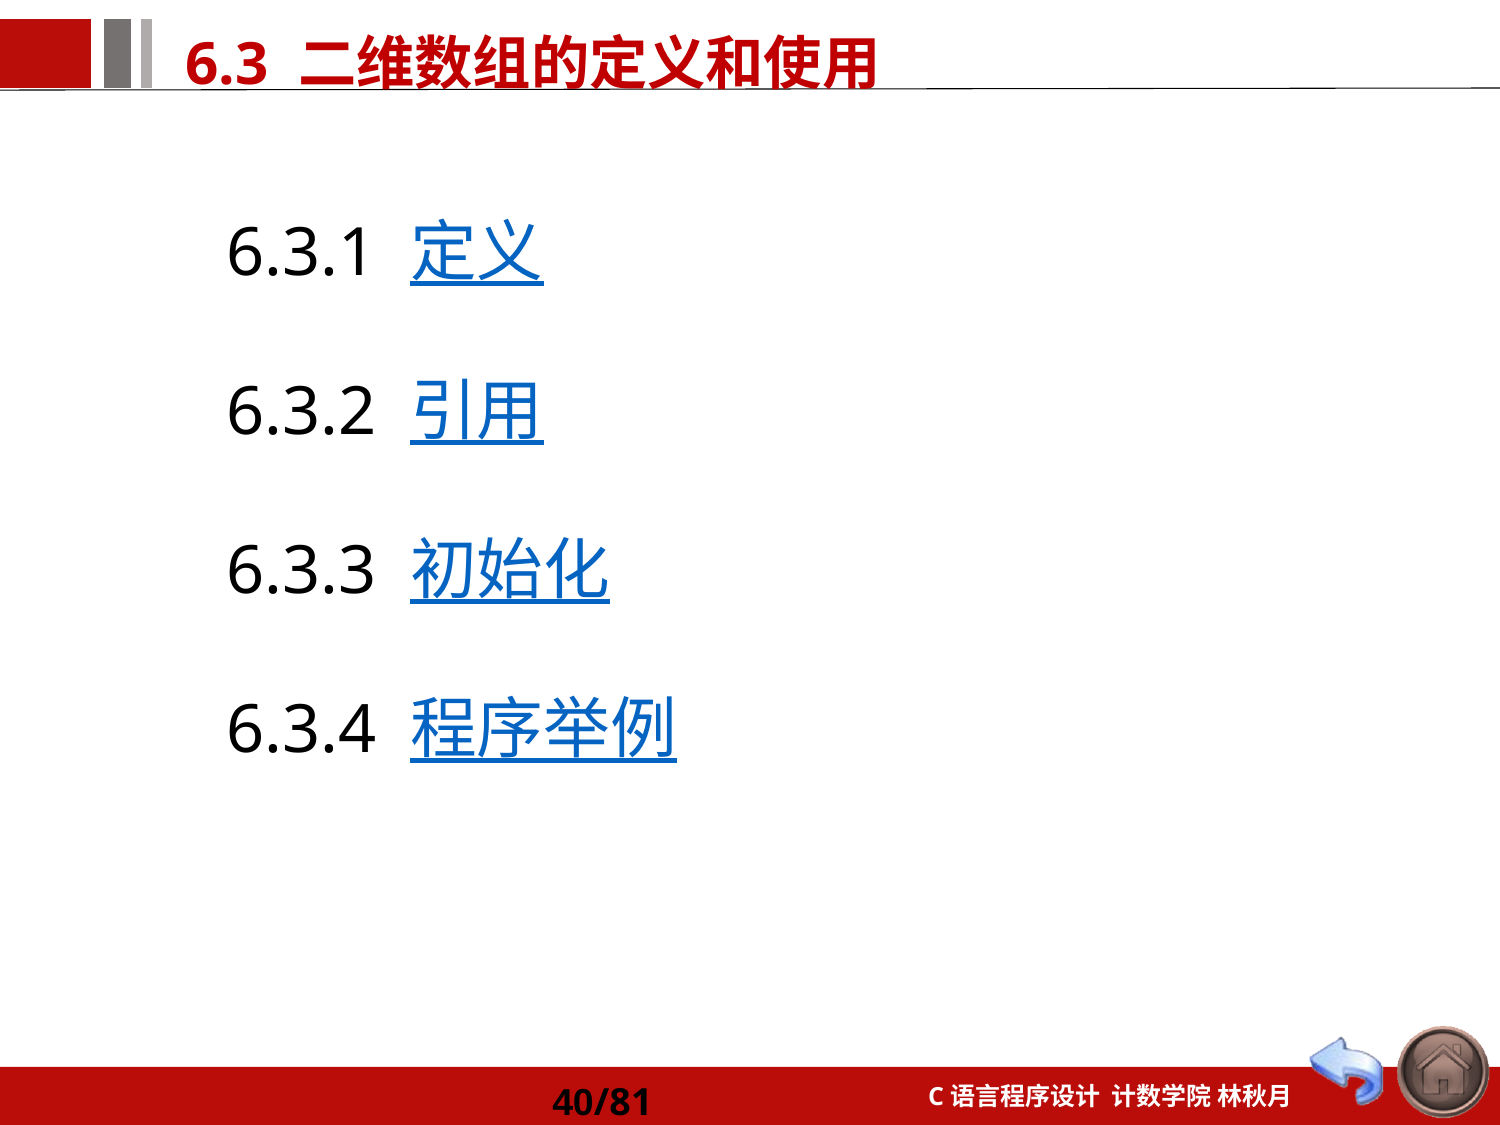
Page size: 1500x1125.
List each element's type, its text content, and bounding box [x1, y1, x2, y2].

picture [1308, 1043, 1386, 1110]
list 6.3.1 定义 6.3.2 引用 6.3.3 初始化 6.3.4 程序举例 [210, 172, 1500, 1043]
